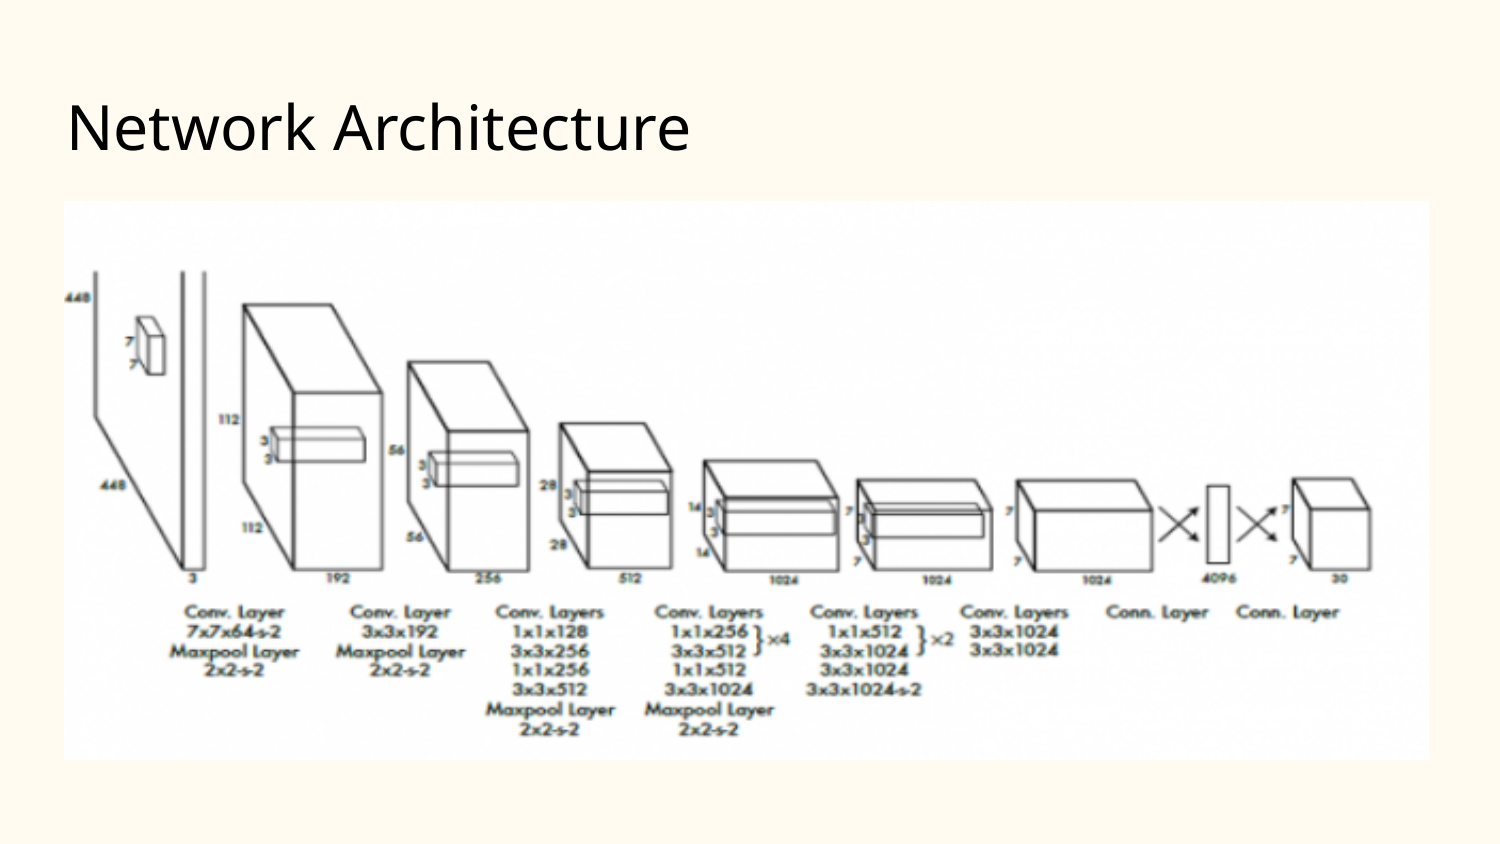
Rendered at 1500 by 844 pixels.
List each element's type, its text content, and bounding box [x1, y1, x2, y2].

title Network Architecture [51, 72, 1449, 174]
picture [64, 201, 1430, 760]
